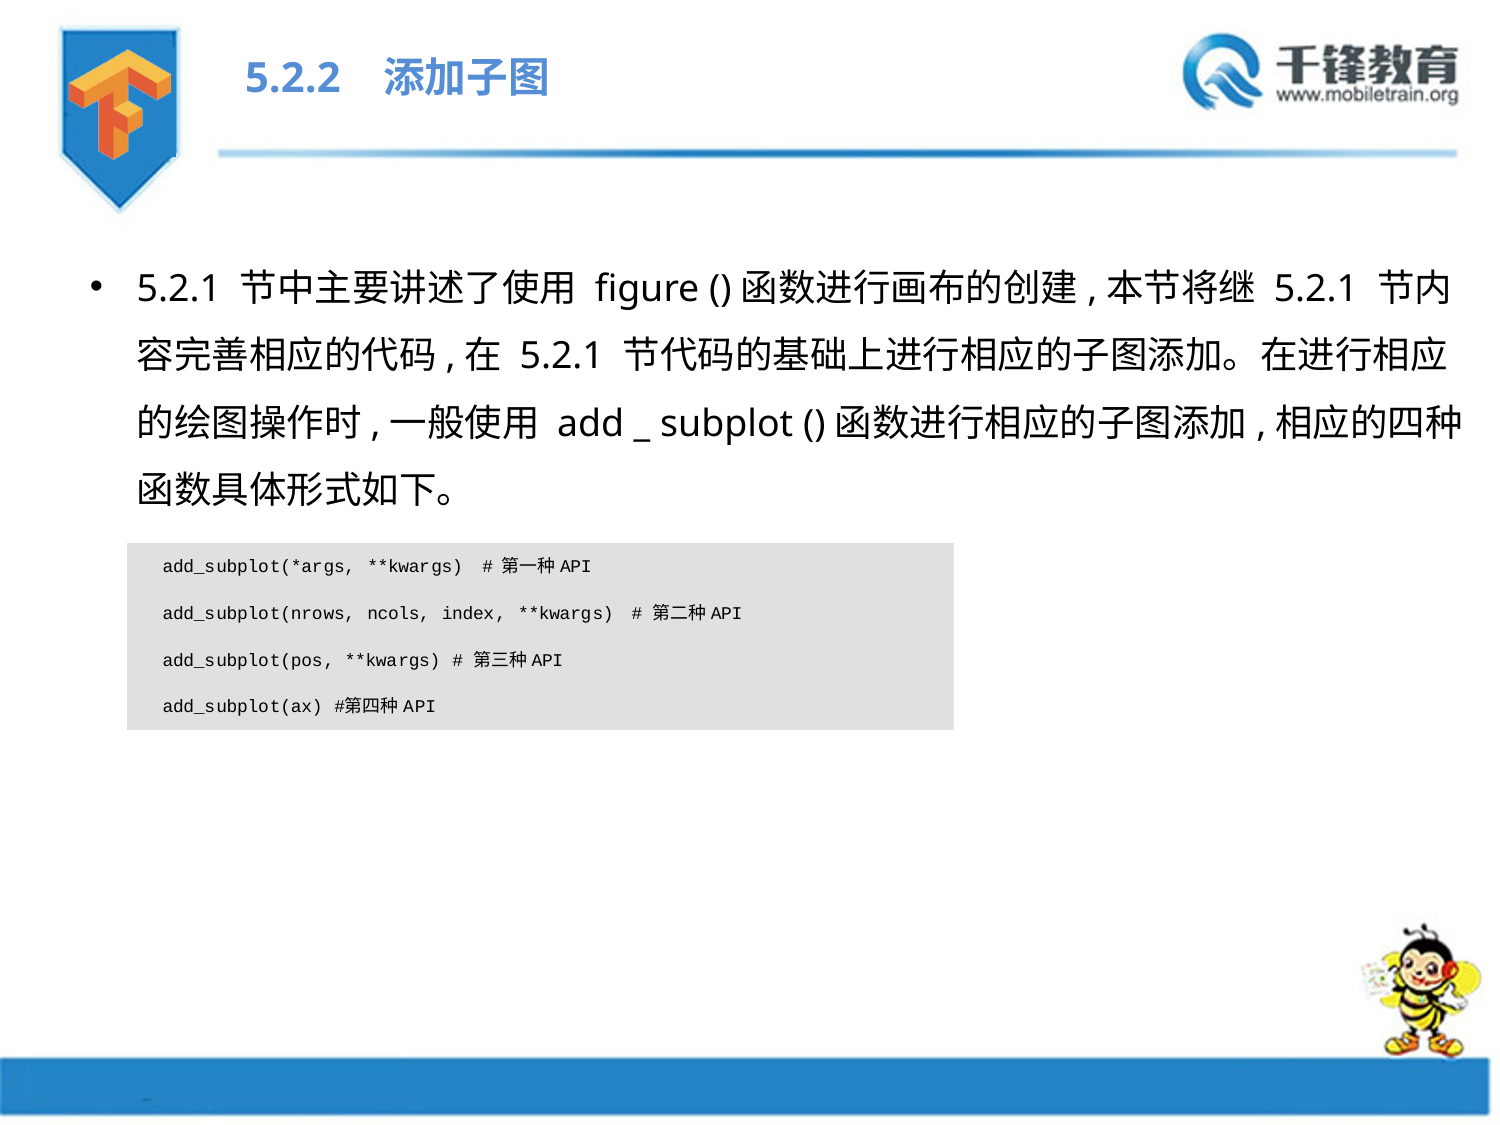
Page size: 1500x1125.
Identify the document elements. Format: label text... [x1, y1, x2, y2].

text_box 5.2.1 节中主要讲述了使用 figure ()函数进行画布的创建,本节将继 5.2.1 节内容完善相应的代码,在 5.2.1 节代码的基础上进行相应的子图添加。在进行相应的绘图操作时,一般使用 add _ subplot ()函数进行相应的子图添加,相应的四种函数具体形式如下。 [0, 233, 1496, 519]
text_box 5.2.2 添加子图 [230, 29, 1069, 122]
picture [0, 0, 1500, 1125]
